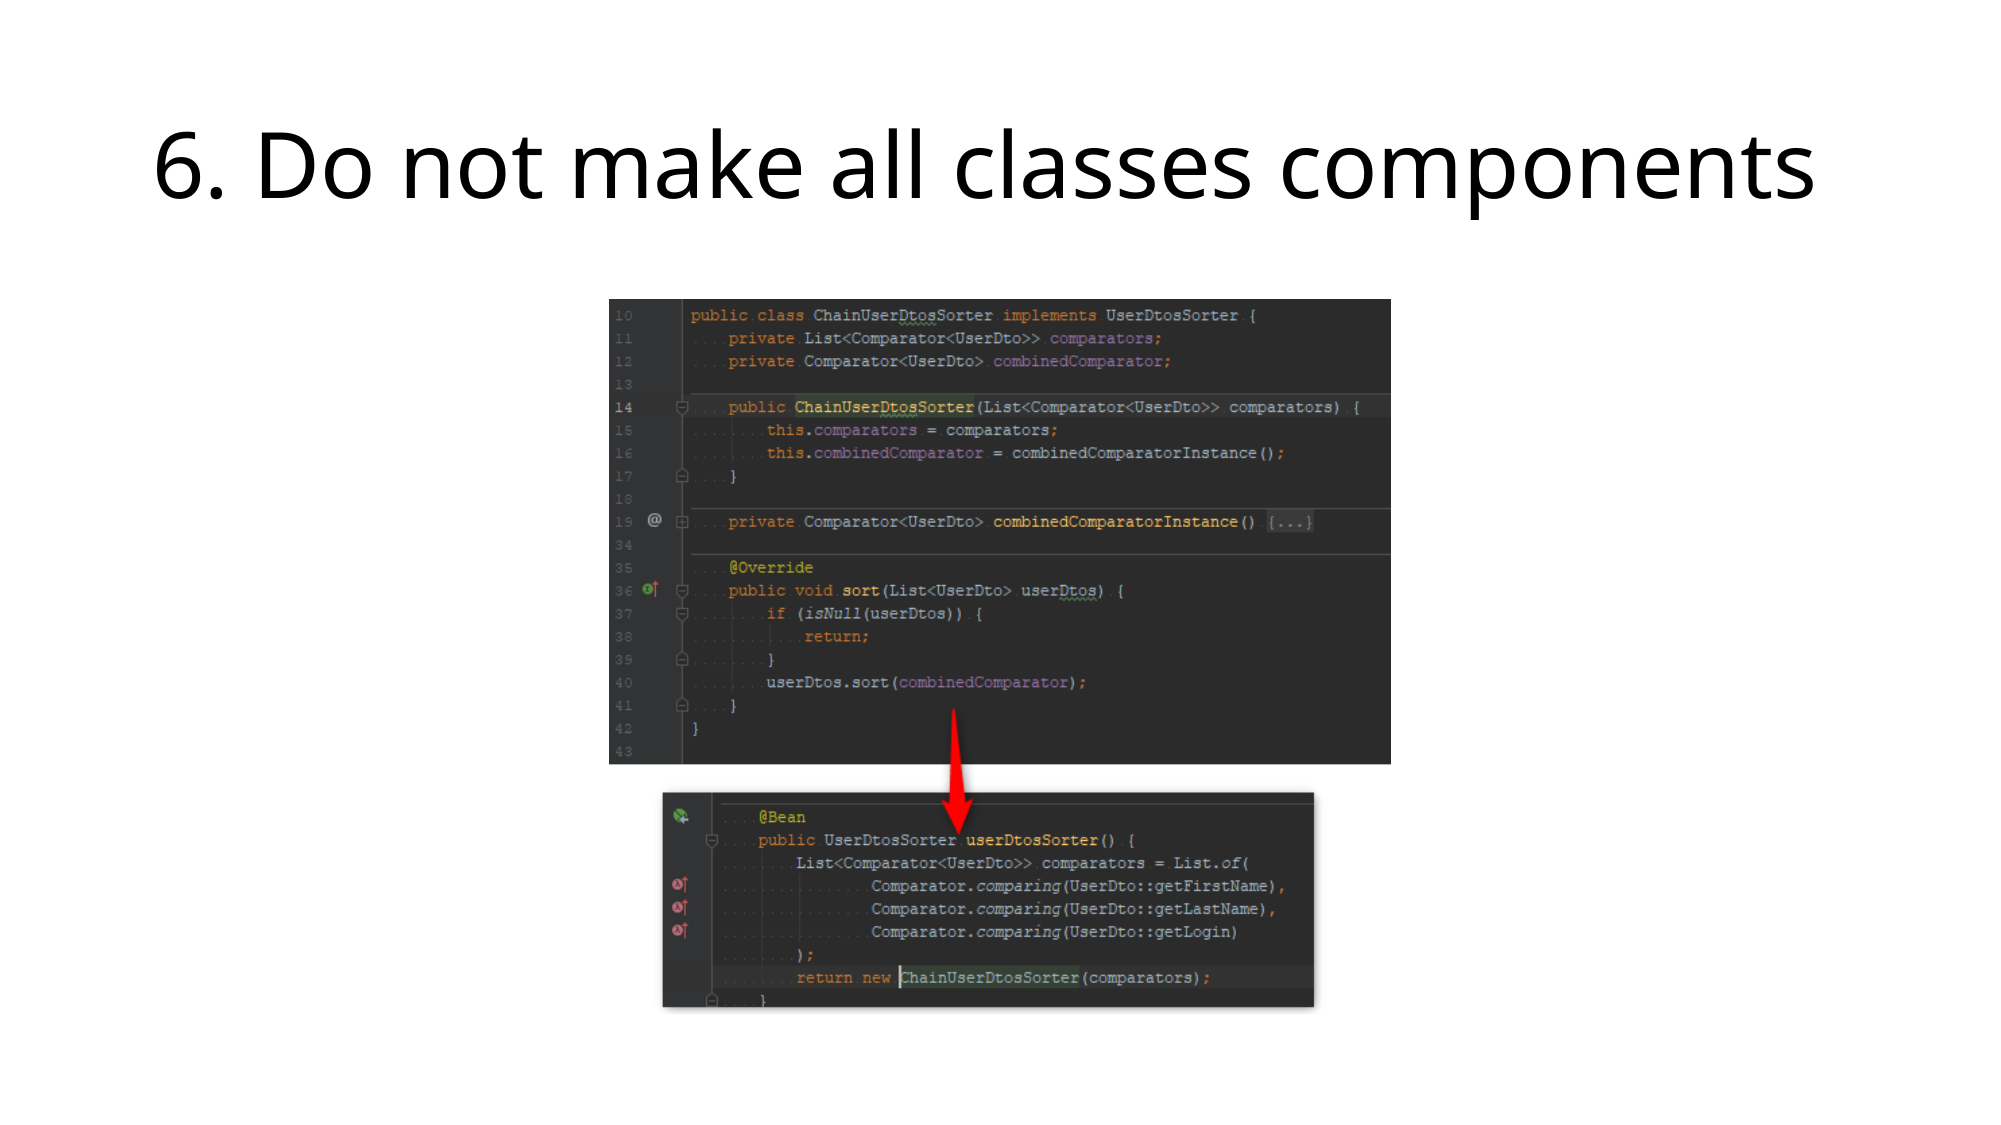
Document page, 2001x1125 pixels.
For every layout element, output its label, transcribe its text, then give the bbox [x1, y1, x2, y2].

title 6. Do not make all classes components [137, 59, 1863, 278]
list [609, 299, 1391, 1014]
